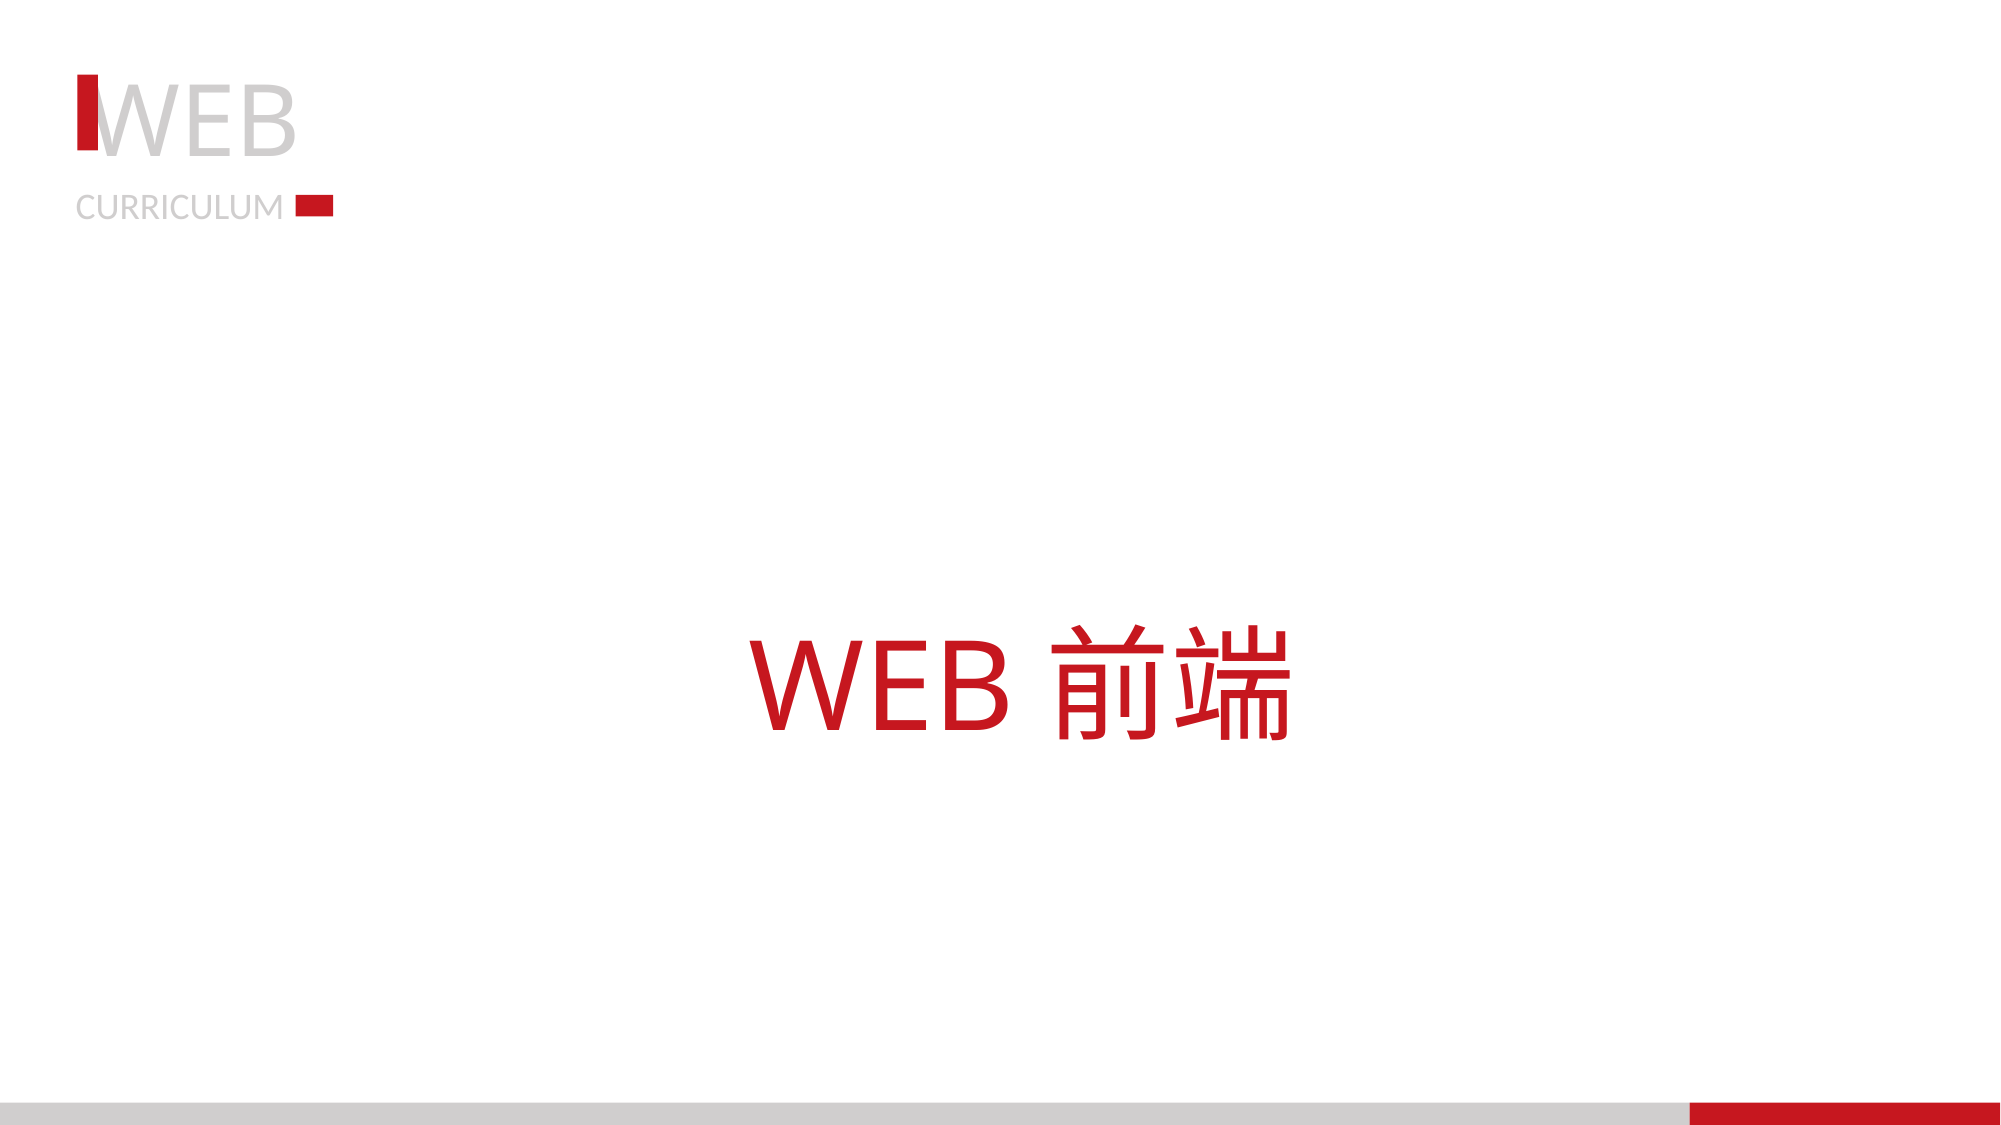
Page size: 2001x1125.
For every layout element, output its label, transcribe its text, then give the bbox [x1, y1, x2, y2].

title WEB前端 [271, 269, 1772, 763]
